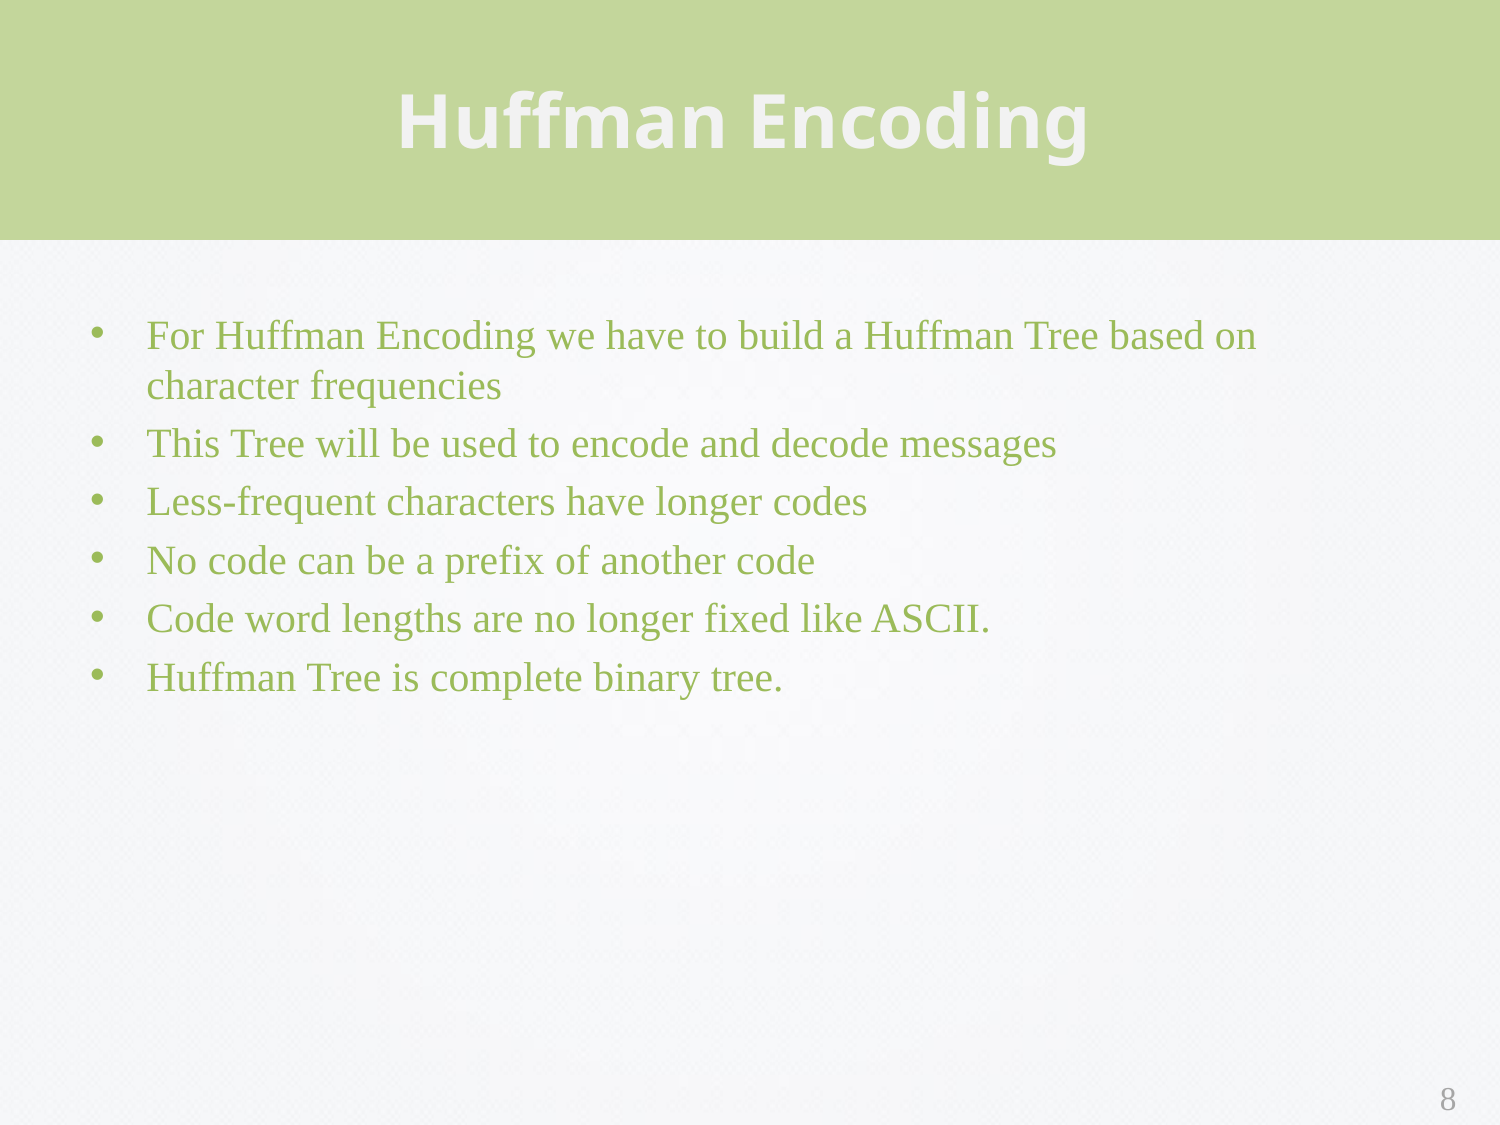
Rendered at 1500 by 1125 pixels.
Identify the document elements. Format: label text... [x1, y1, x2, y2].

picture [0, 240, 1500, 1125]
list Huffman Encoding [75, 37, 1413, 200]
subtitle For Huffman Encoding we have to build a Huffman Tree based on character frequencies This Tree will be used to encode and decode messages Less-frequent characters have longer codes No code can be a prefix of another code Code word lengths are no longer fixed like ASCII. Huffman Tree is complete binary tree. [75, 299, 1425, 700]
